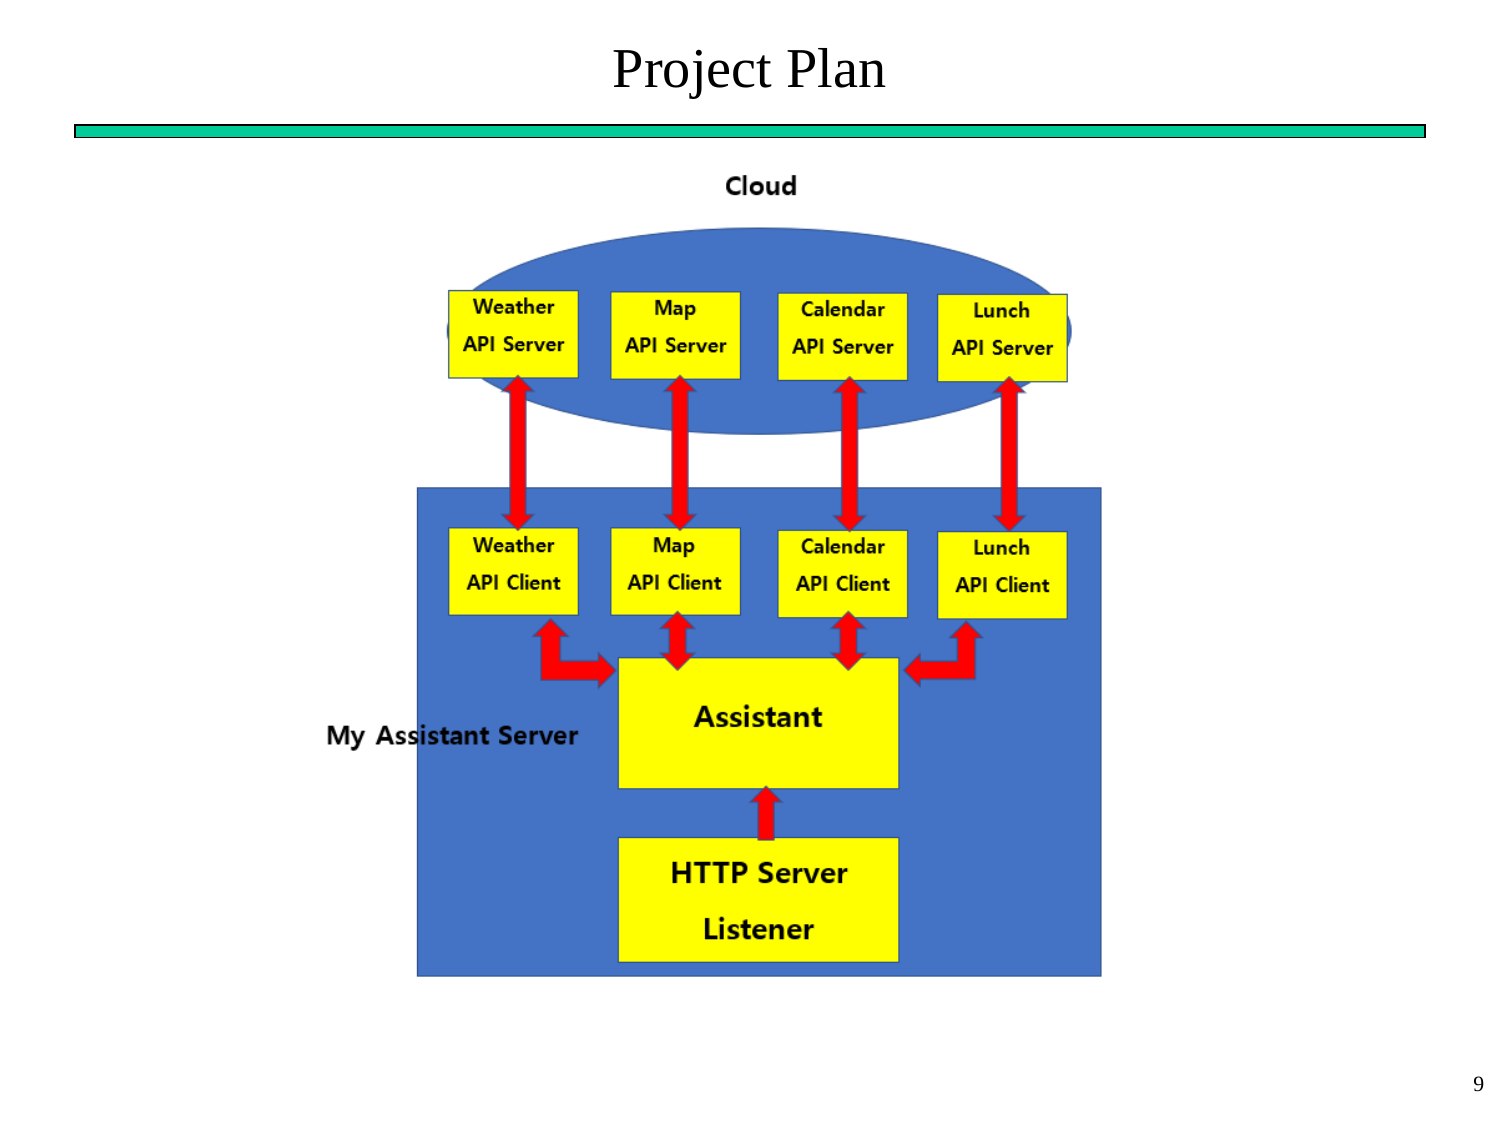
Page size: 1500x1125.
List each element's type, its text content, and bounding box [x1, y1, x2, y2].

slide_number 9 [1186, 1062, 1500, 1125]
title Project Plan [75, 16, 1425, 113]
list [315, 149, 1185, 1038]
